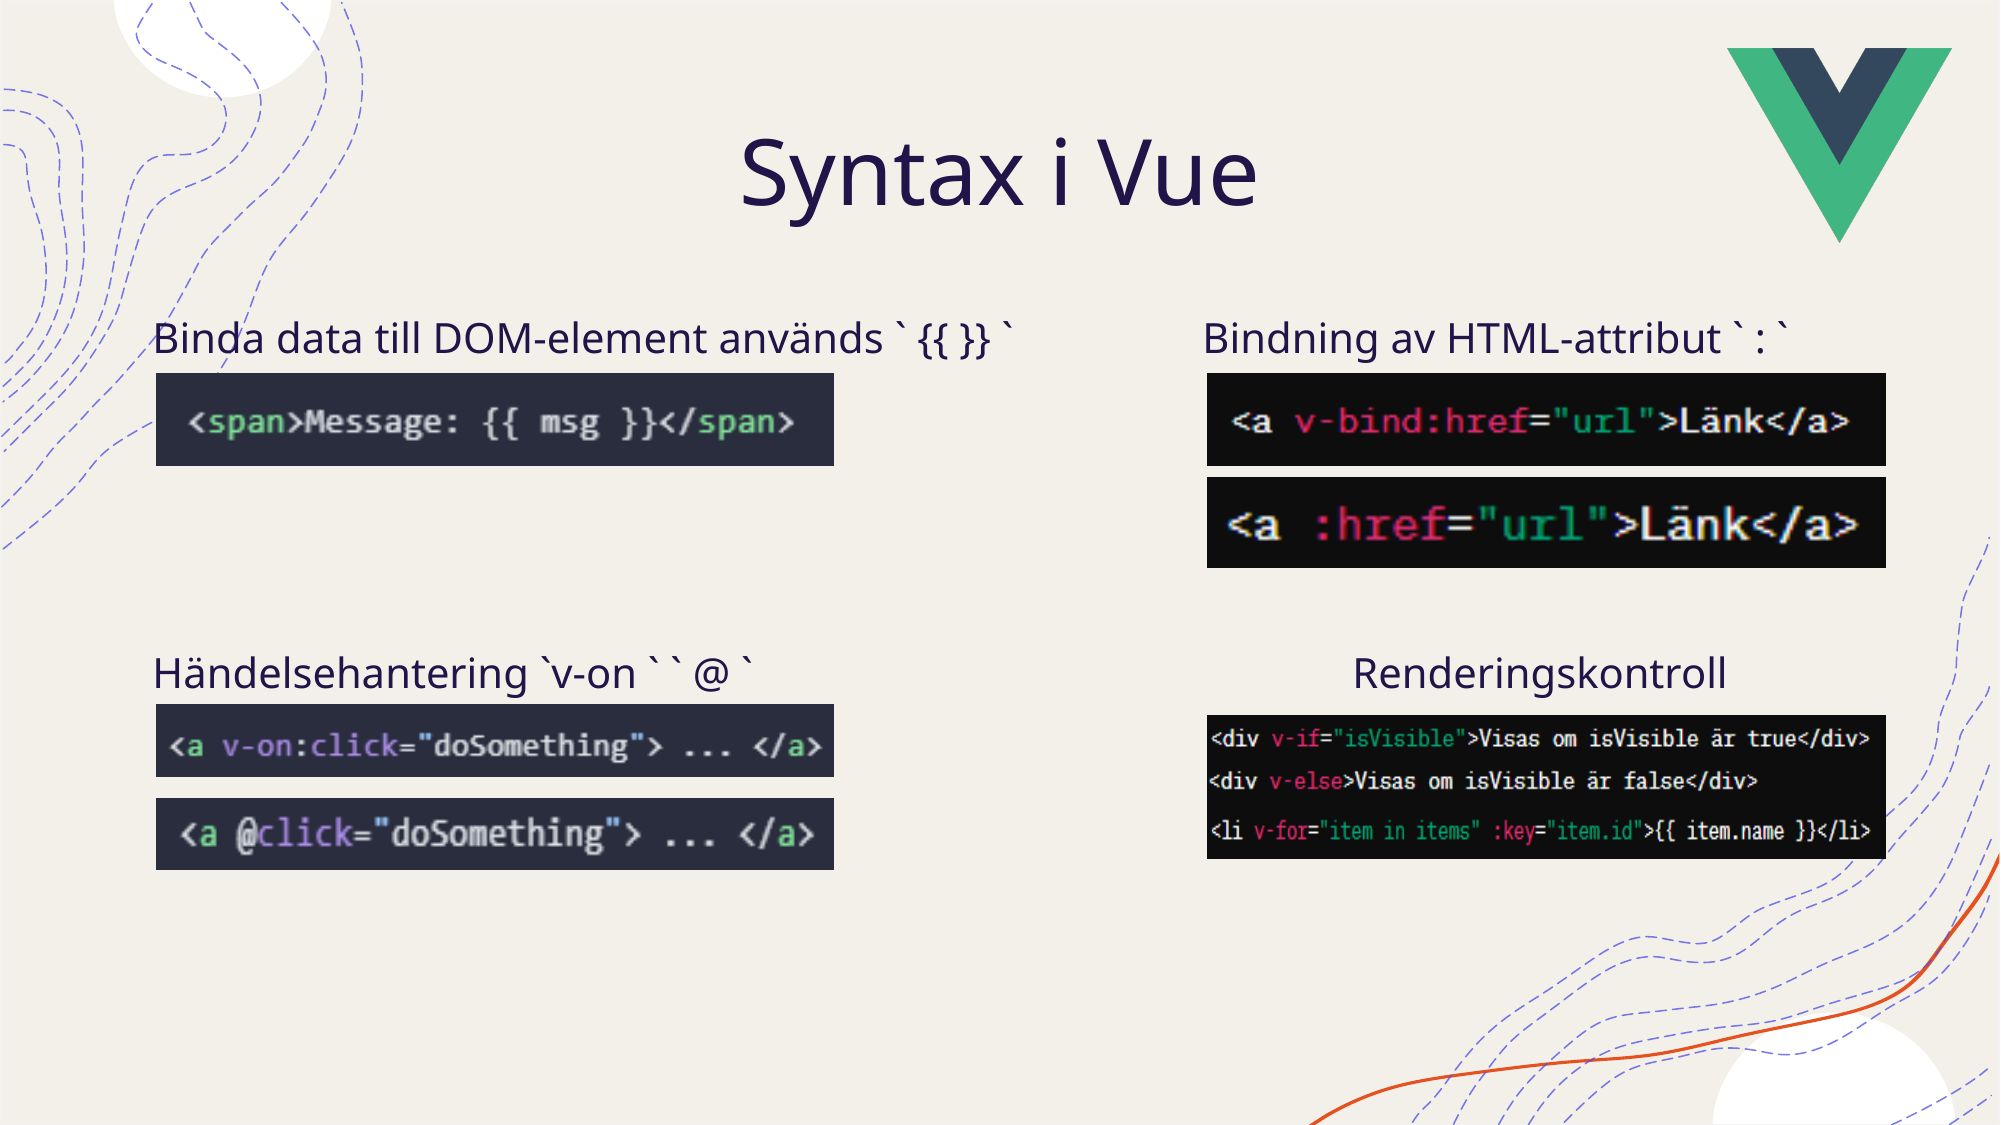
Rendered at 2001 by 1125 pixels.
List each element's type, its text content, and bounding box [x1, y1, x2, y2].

picture [1207, 373, 1886, 466]
picture [156, 798, 834, 870]
list Binda data till DOM-element används ` {{ }} ` Bindning av HTML-attribut ` : ` Händelsehantering `v-on ` ` @ ` Renderingskontroll [137, 299, 1863, 1014]
picture [1207, 715, 1886, 859]
picture [156, 373, 834, 466]
picture [156, 704, 834, 777]
picture [1207, 477, 1886, 569]
picture [1727, 48, 1952, 243]
title Syntax i Vue [137, 59, 1863, 278]
